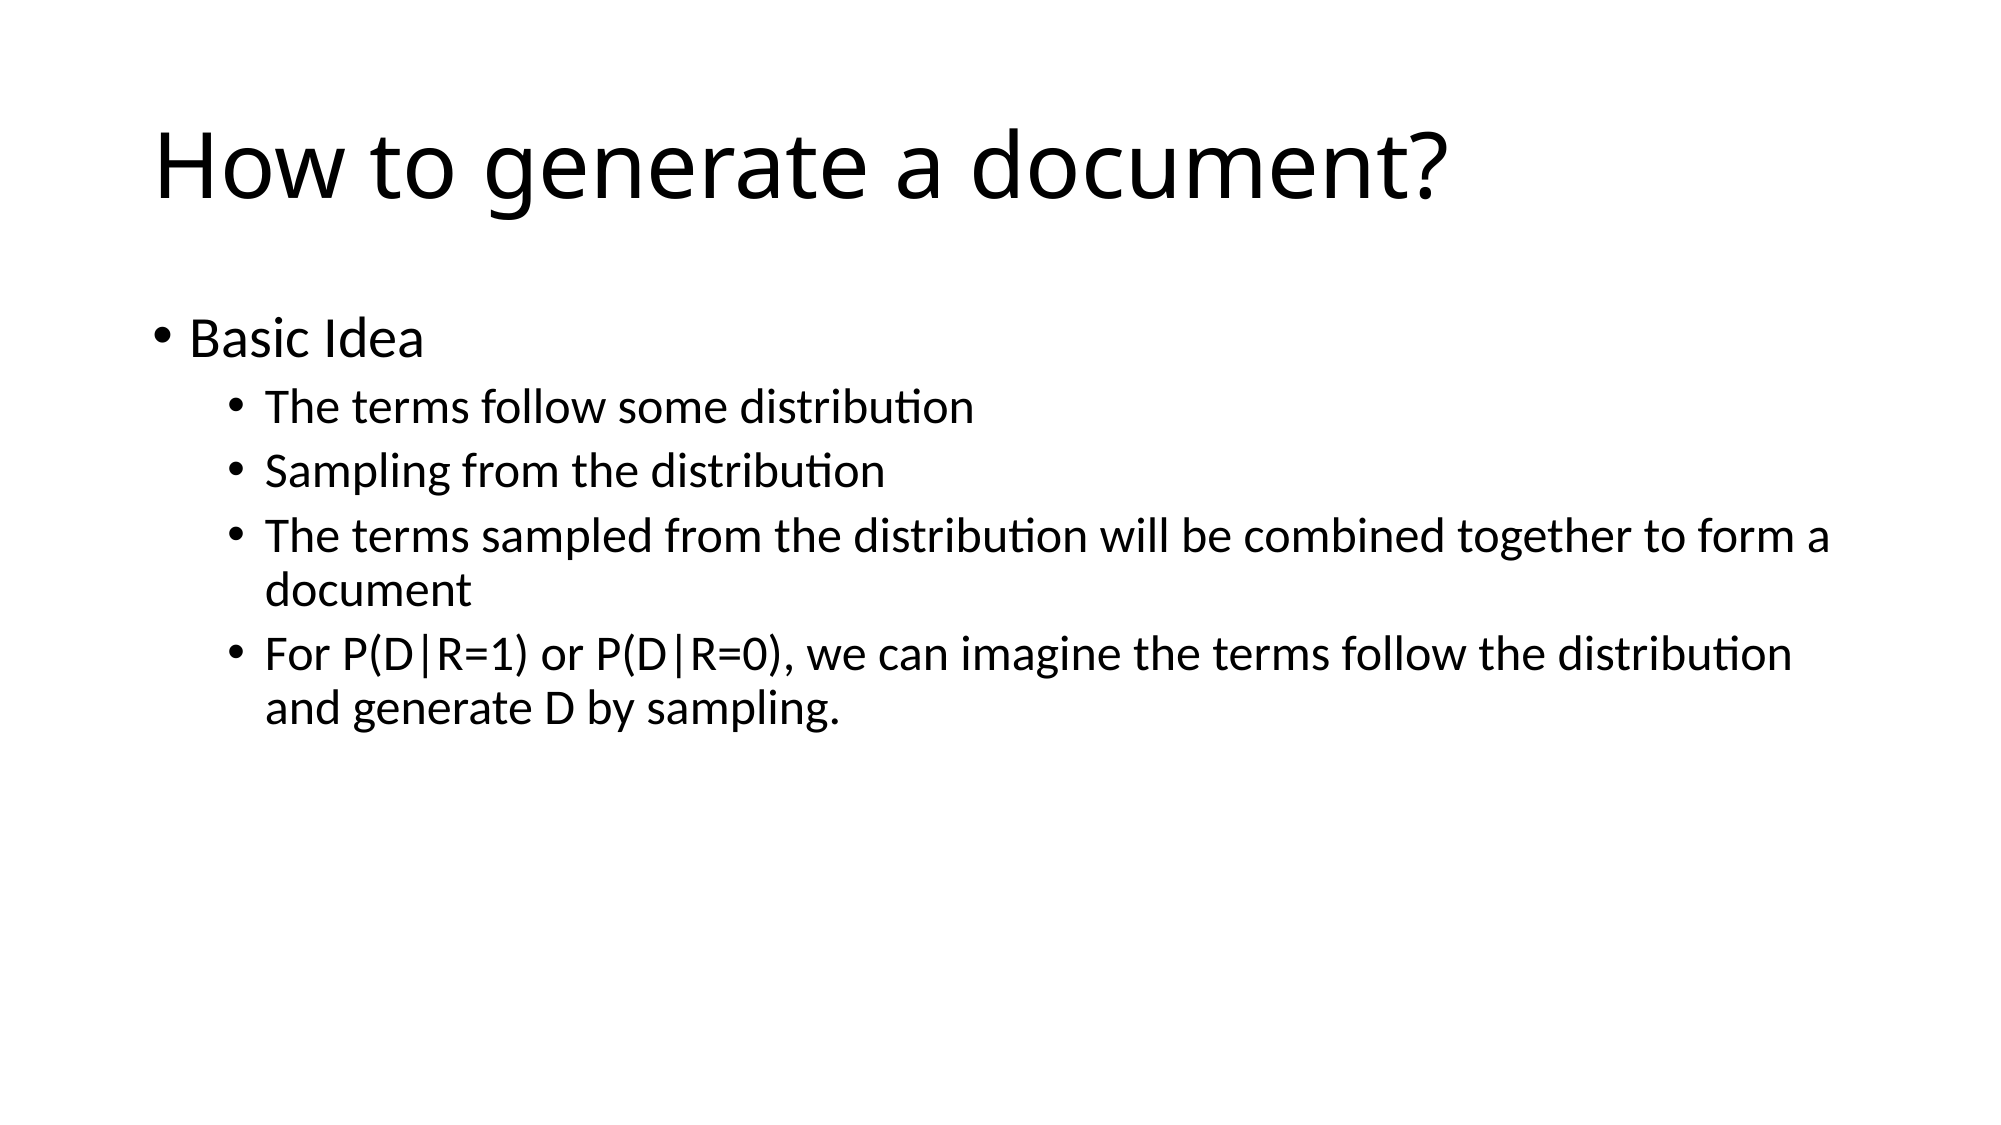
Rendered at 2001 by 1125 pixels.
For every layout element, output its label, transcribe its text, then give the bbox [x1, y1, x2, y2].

title How to generate a document? [137, 59, 1863, 278]
list Basic Idea The terms follow some distribution Sampling from the distribution The terms sampled from the distribution will be combined together to form a document For P(D|R=1) or P(D|R=0), we can imagine the terms follow the distribution and generate D by sampling. [137, 299, 1863, 1014]
